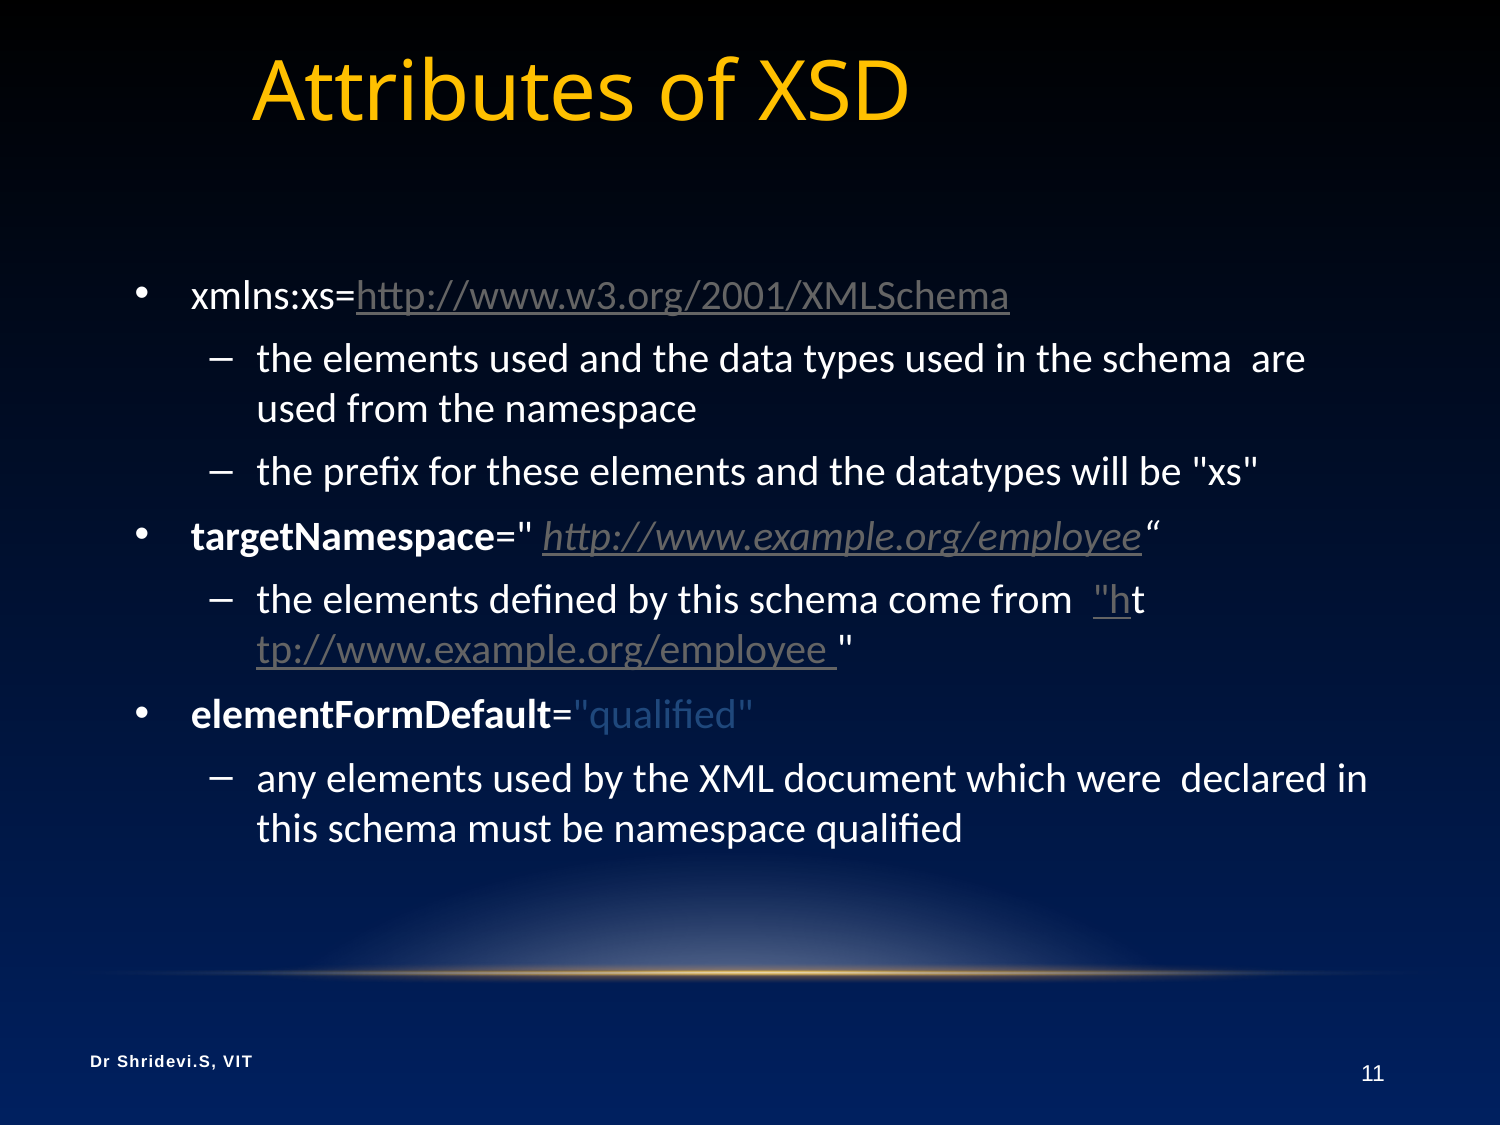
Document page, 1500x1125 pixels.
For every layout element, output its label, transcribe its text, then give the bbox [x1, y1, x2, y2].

text_box Dr Shridevi.S, VIT [74, 1037, 974, 1084]
title Attributes of XSD [249, 0, 1113, 138]
picture [0, 0, 1500, 1125]
slide_number 11 [1237, 1042, 1400, 1103]
text_box xmlns:xs=http://www.w3.org/2001/XMLSchema the elements used and the data types used in the schema are used from the namespace the prefix for these elements and the datatypes will be "xs" targetNamespace=" http://www.example.org/employee“ the elements defined by this schema come from "http://www.example.org/employee " elementFormDefault="qualified" any elements used by the XML document which were declared in this schema must be namespace qualified [132, 249, 1388, 851]
